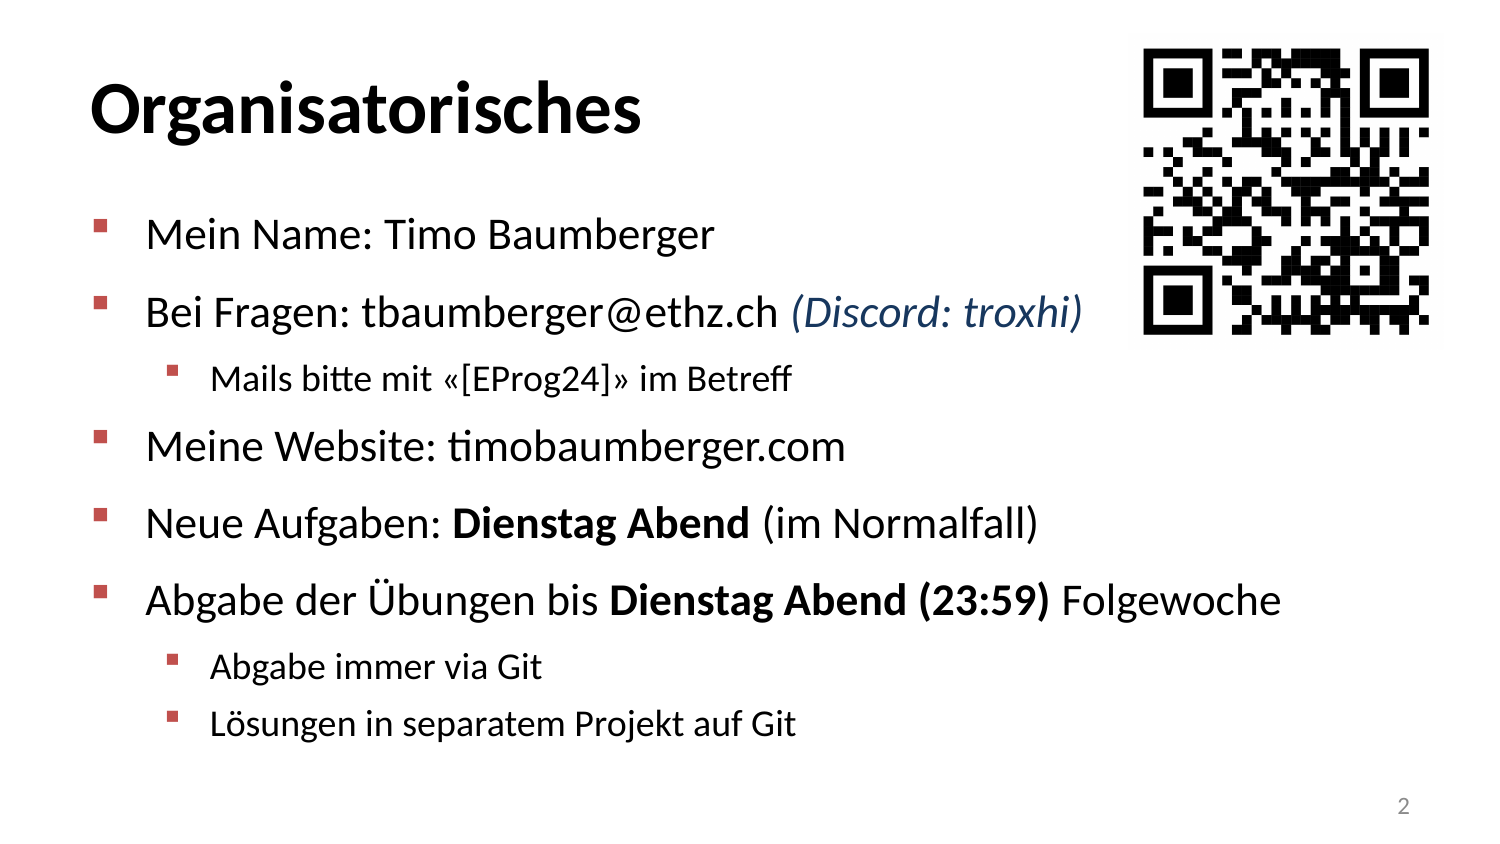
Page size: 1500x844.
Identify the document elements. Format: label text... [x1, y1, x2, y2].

slide_number 2 [1074, 782, 1425, 827]
title Organisatorisches [75, 33, 1126, 175]
picture [1127, 33, 1444, 350]
list Mein Name: Timo Baumberger Bei Fragen: tbaumberger@ethz.ch (Discord: troxhi) Mails bitte mit «[EProg24]» im Betreff Meine Website: timobaumberger.com Neue Aufgaben: Dienstag Abend (im Normalfall) Abgabe der Übungen bis Dienstag Abend (23:59) Folgewoche Abgabe immer via Git Lösungen in separatem Projekt auf Git [75, 196, 1425, 754]
